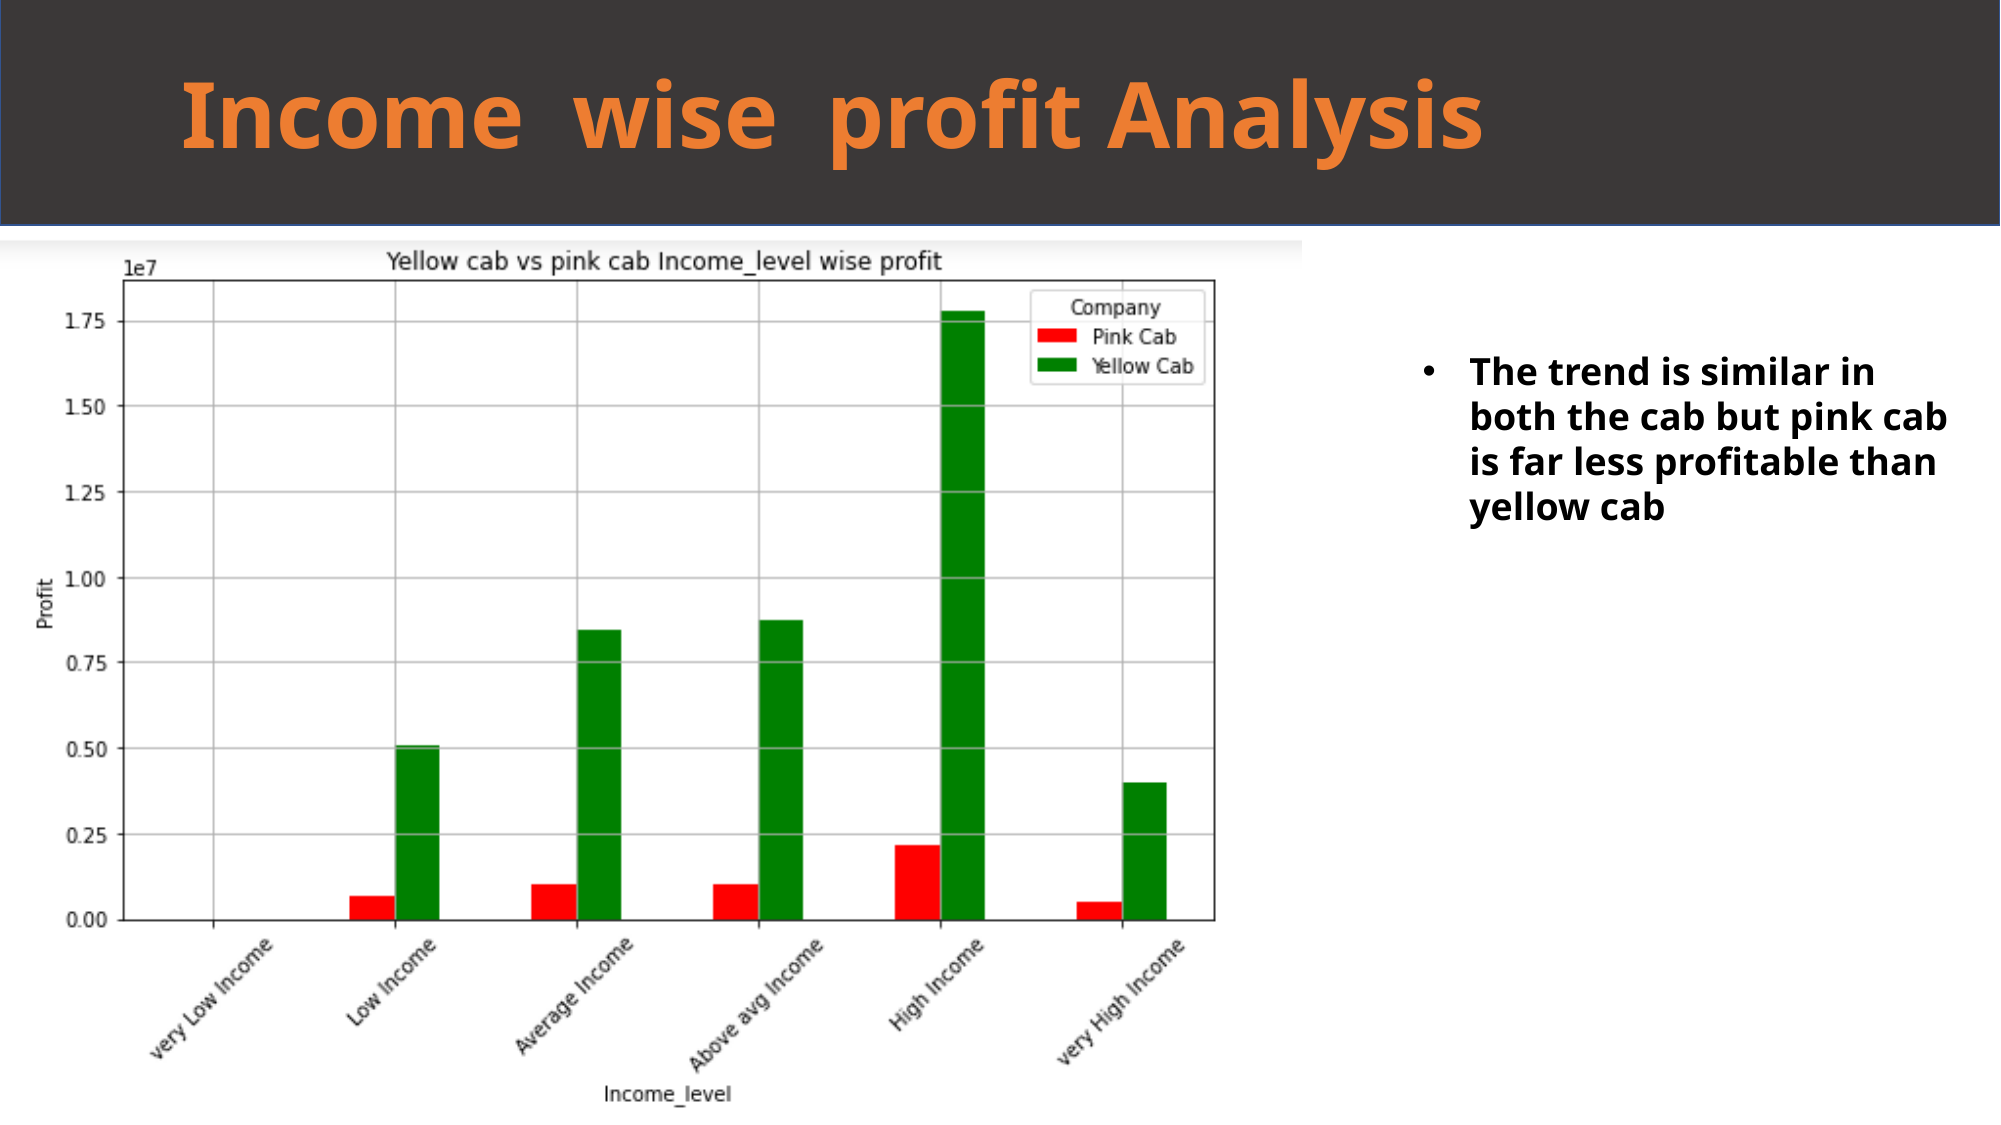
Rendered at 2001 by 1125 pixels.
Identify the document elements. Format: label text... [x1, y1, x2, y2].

text_box Income wise profit Analysis [0, 0, 2000, 226]
text_box The trend is similar in both the cab but pink cab is far less profitable than yellow cab [1407, 340, 1986, 656]
picture [0, 237, 1302, 1125]
